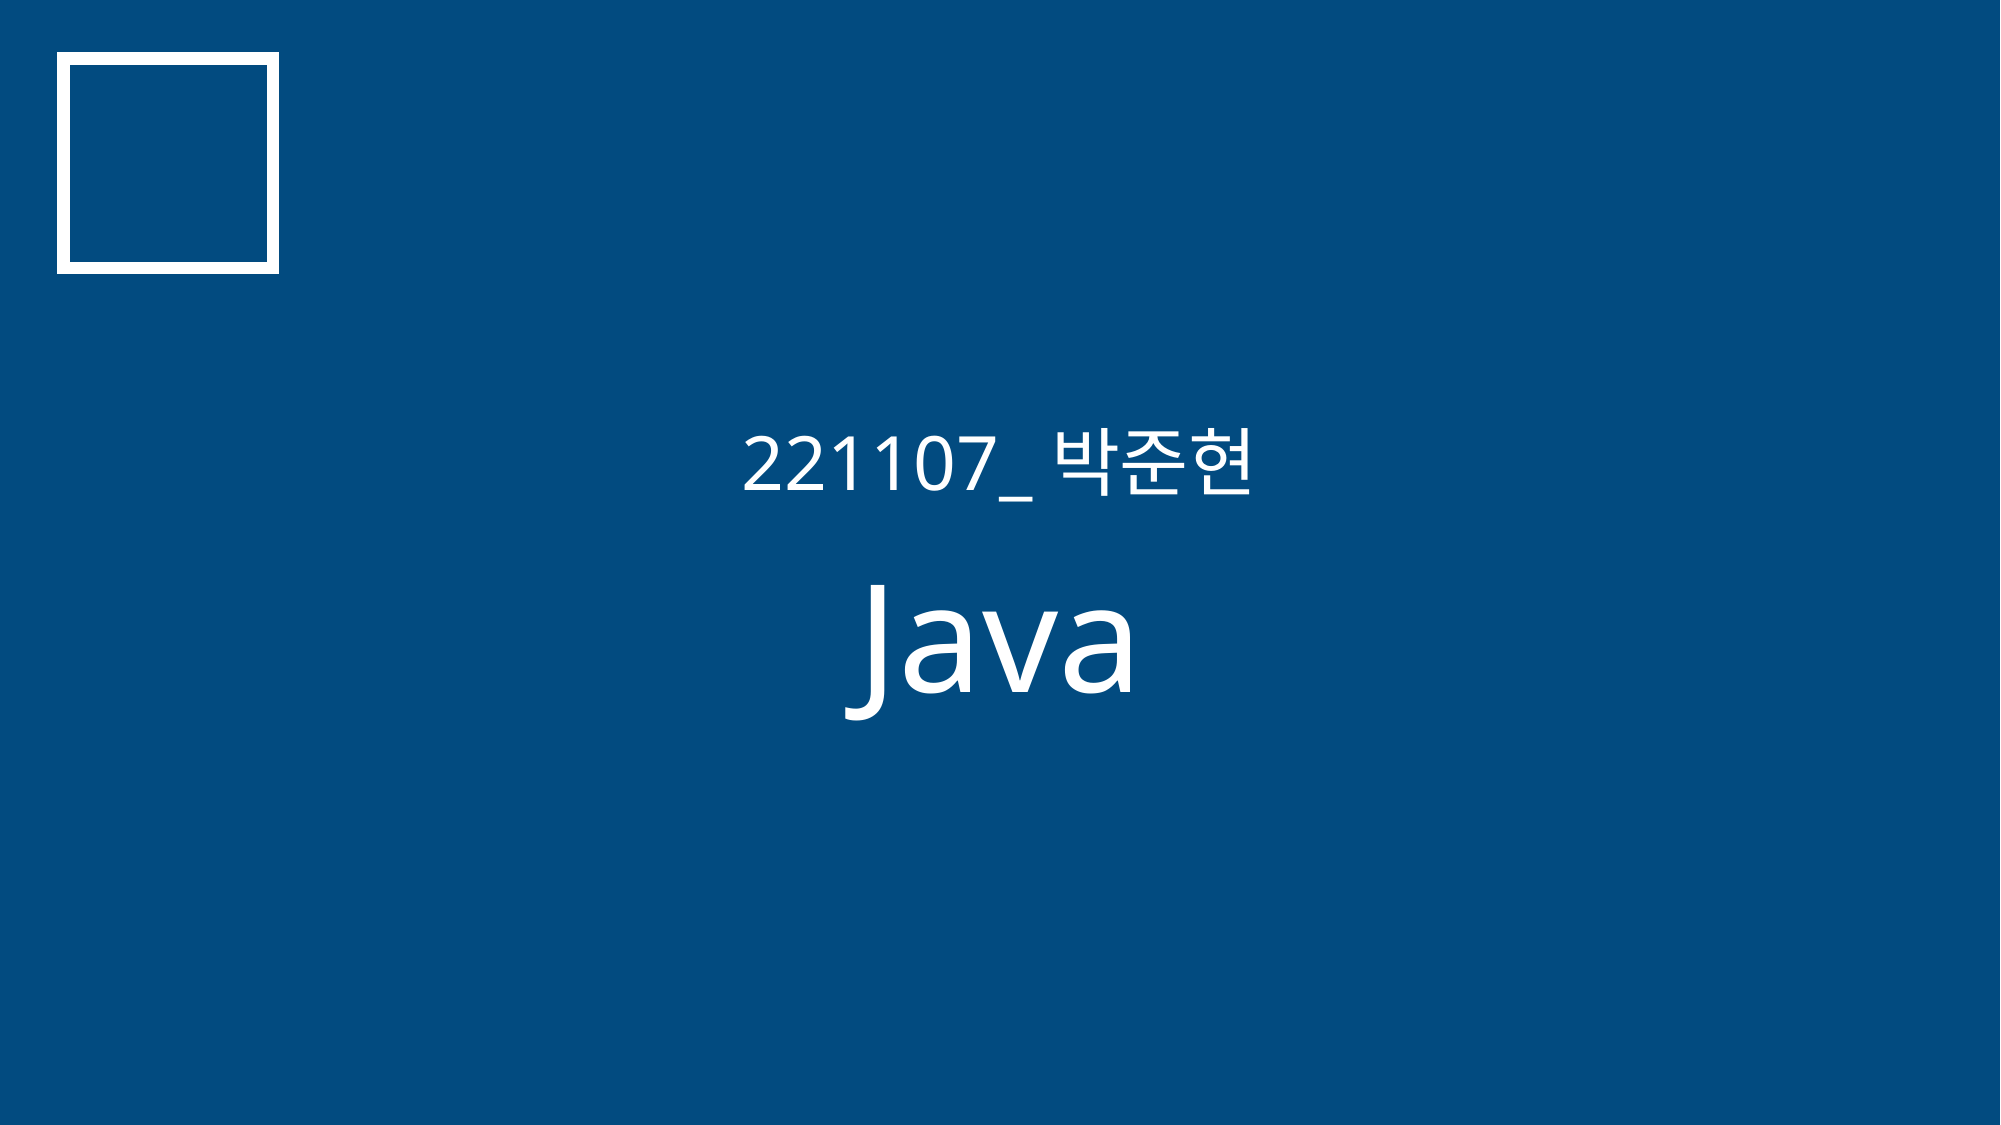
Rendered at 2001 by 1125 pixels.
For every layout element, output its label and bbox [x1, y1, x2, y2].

text_box [729, 408, 1271, 732]
text_box [62, 57, 274, 269]
text_box [0, 0, 2000, 1125]
